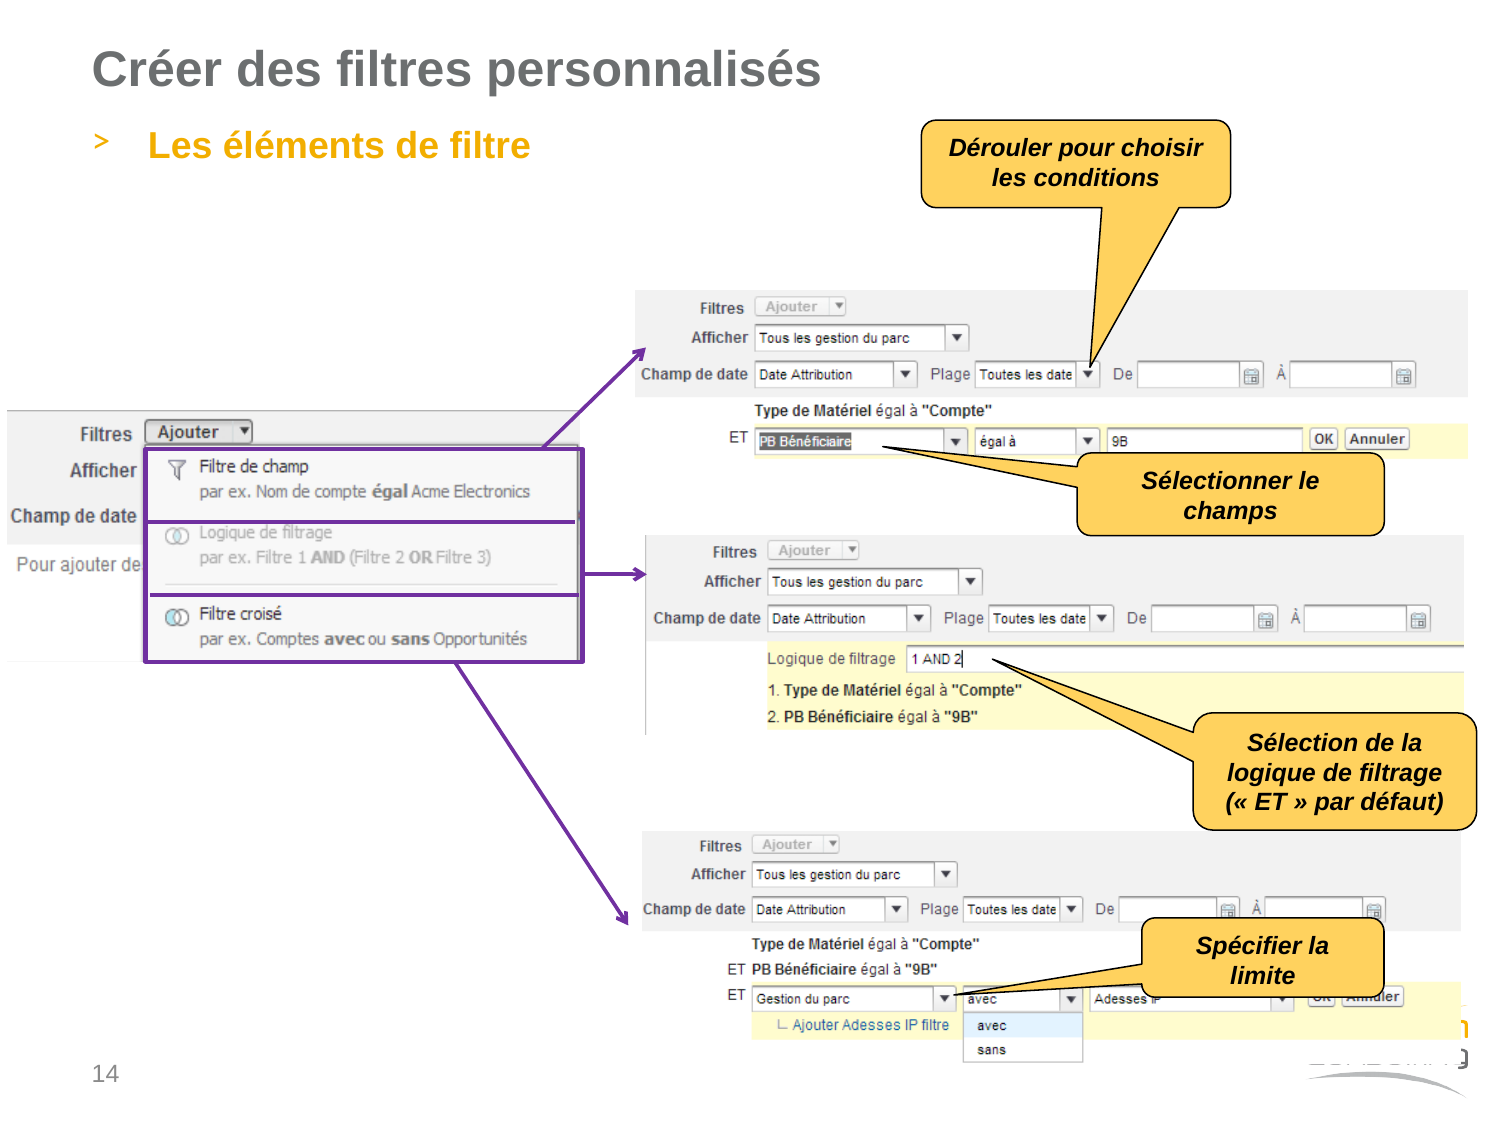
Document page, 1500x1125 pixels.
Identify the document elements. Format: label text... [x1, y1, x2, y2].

picture [645, 535, 1464, 735]
picture [642, 830, 1468, 1099]
list Les éléments de filtre [76, 113, 1223, 197]
title Créer des filtres personnalisés [76, 19, 1223, 113]
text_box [454, 661, 629, 926]
slide_number 14 [76, 1042, 167, 1103]
text_box Sélectionner le champs [1075, 487, 1385, 534]
picture [635, 290, 1468, 479]
picture [6, 409, 581, 662]
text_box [541, 347, 647, 450]
text_box Dérouler pour choisir les conditions [921, 120, 1231, 289]
text_box Sélection de la logique de filtrage (« ET » par défaut) [1158, 717, 1477, 830]
